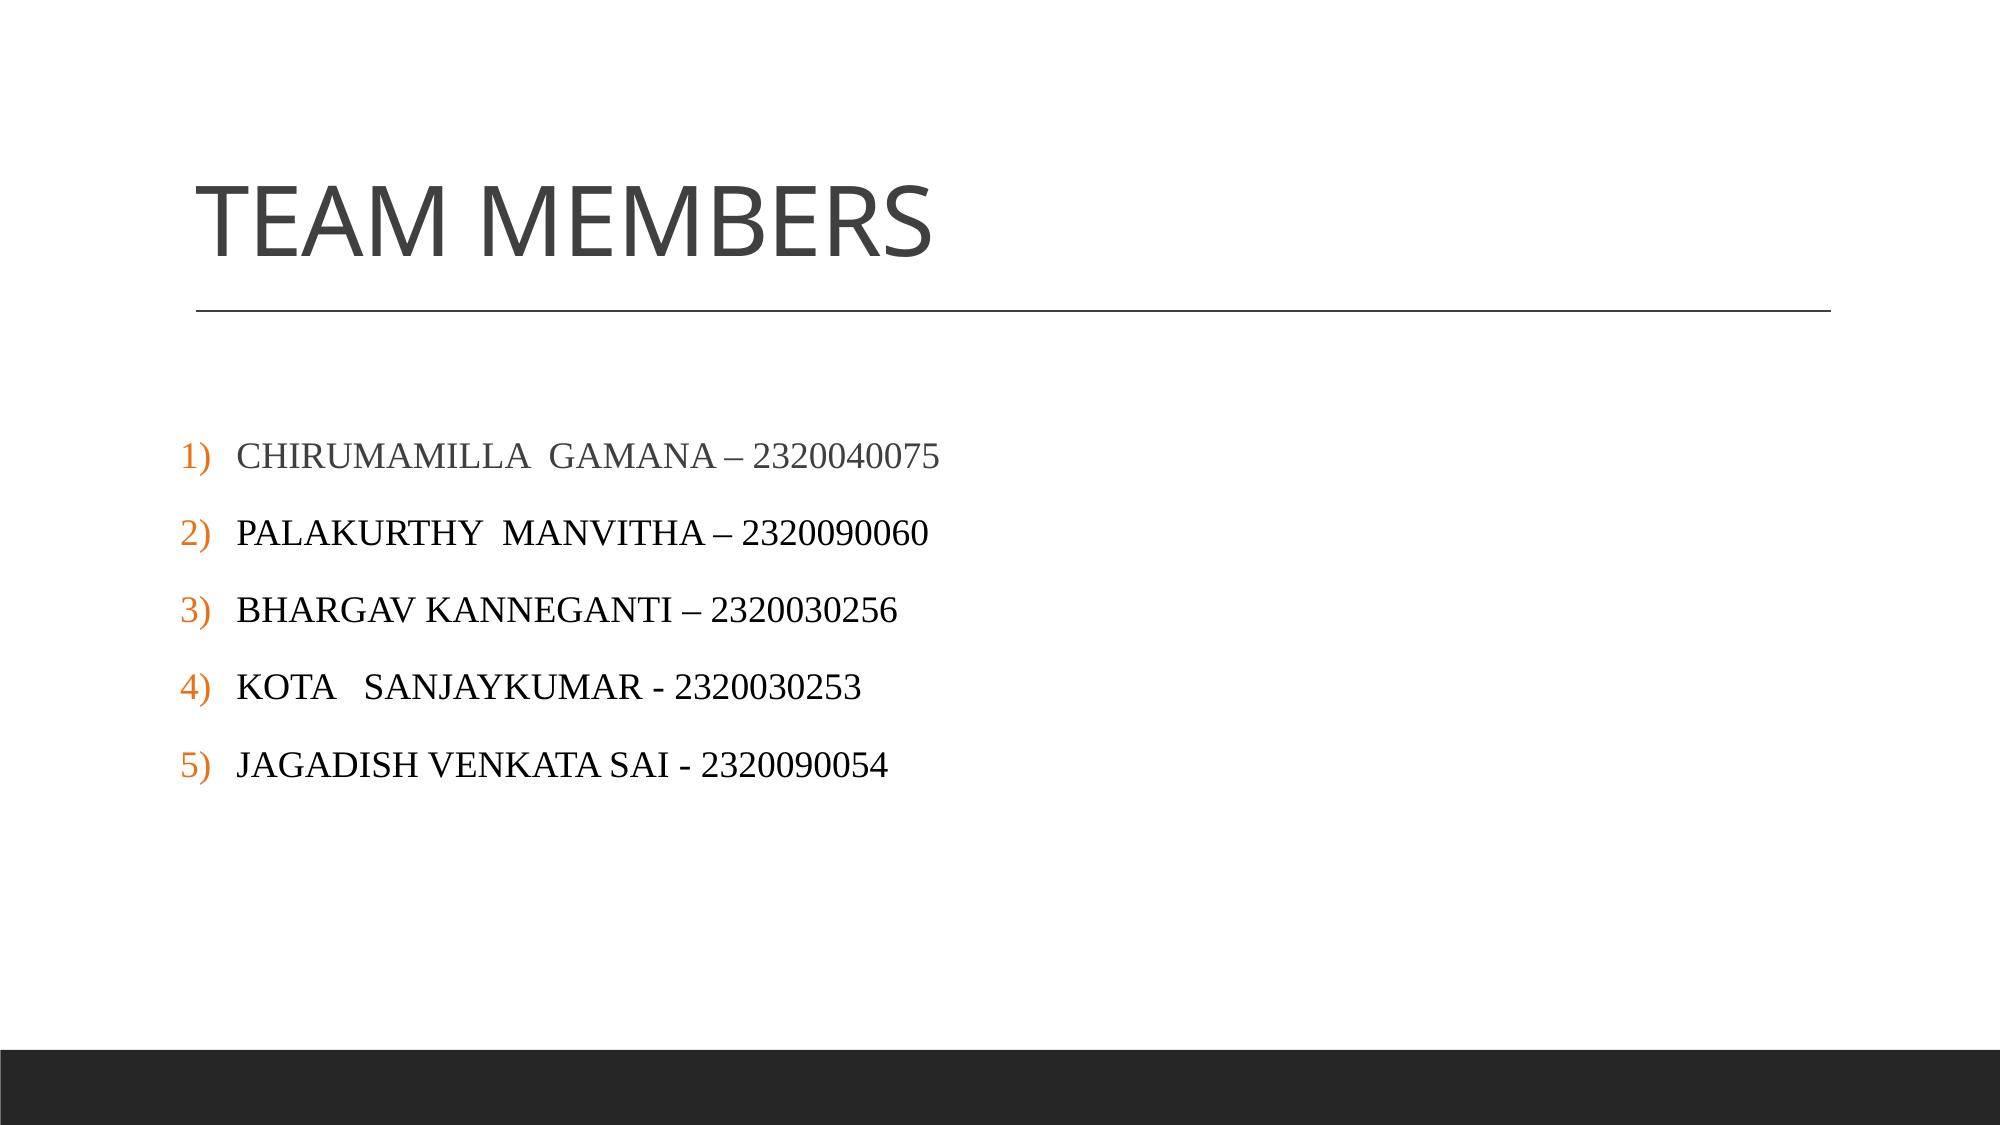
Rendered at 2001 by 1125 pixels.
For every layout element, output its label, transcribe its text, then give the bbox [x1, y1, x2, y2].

title TEAM MEMBERS [180, 47, 1830, 285]
list CHIRUMAMILLA GAMANA – 2320040075 PALAKURTHY MANVITHA – 2320090060 BHARGAV KANNEGANTI – 2320030256 KOTA SANJAYKUMAR - 2320030253 JAGADISH VENKATA SAI - 2320090054 [180, 345, 1830, 963]
